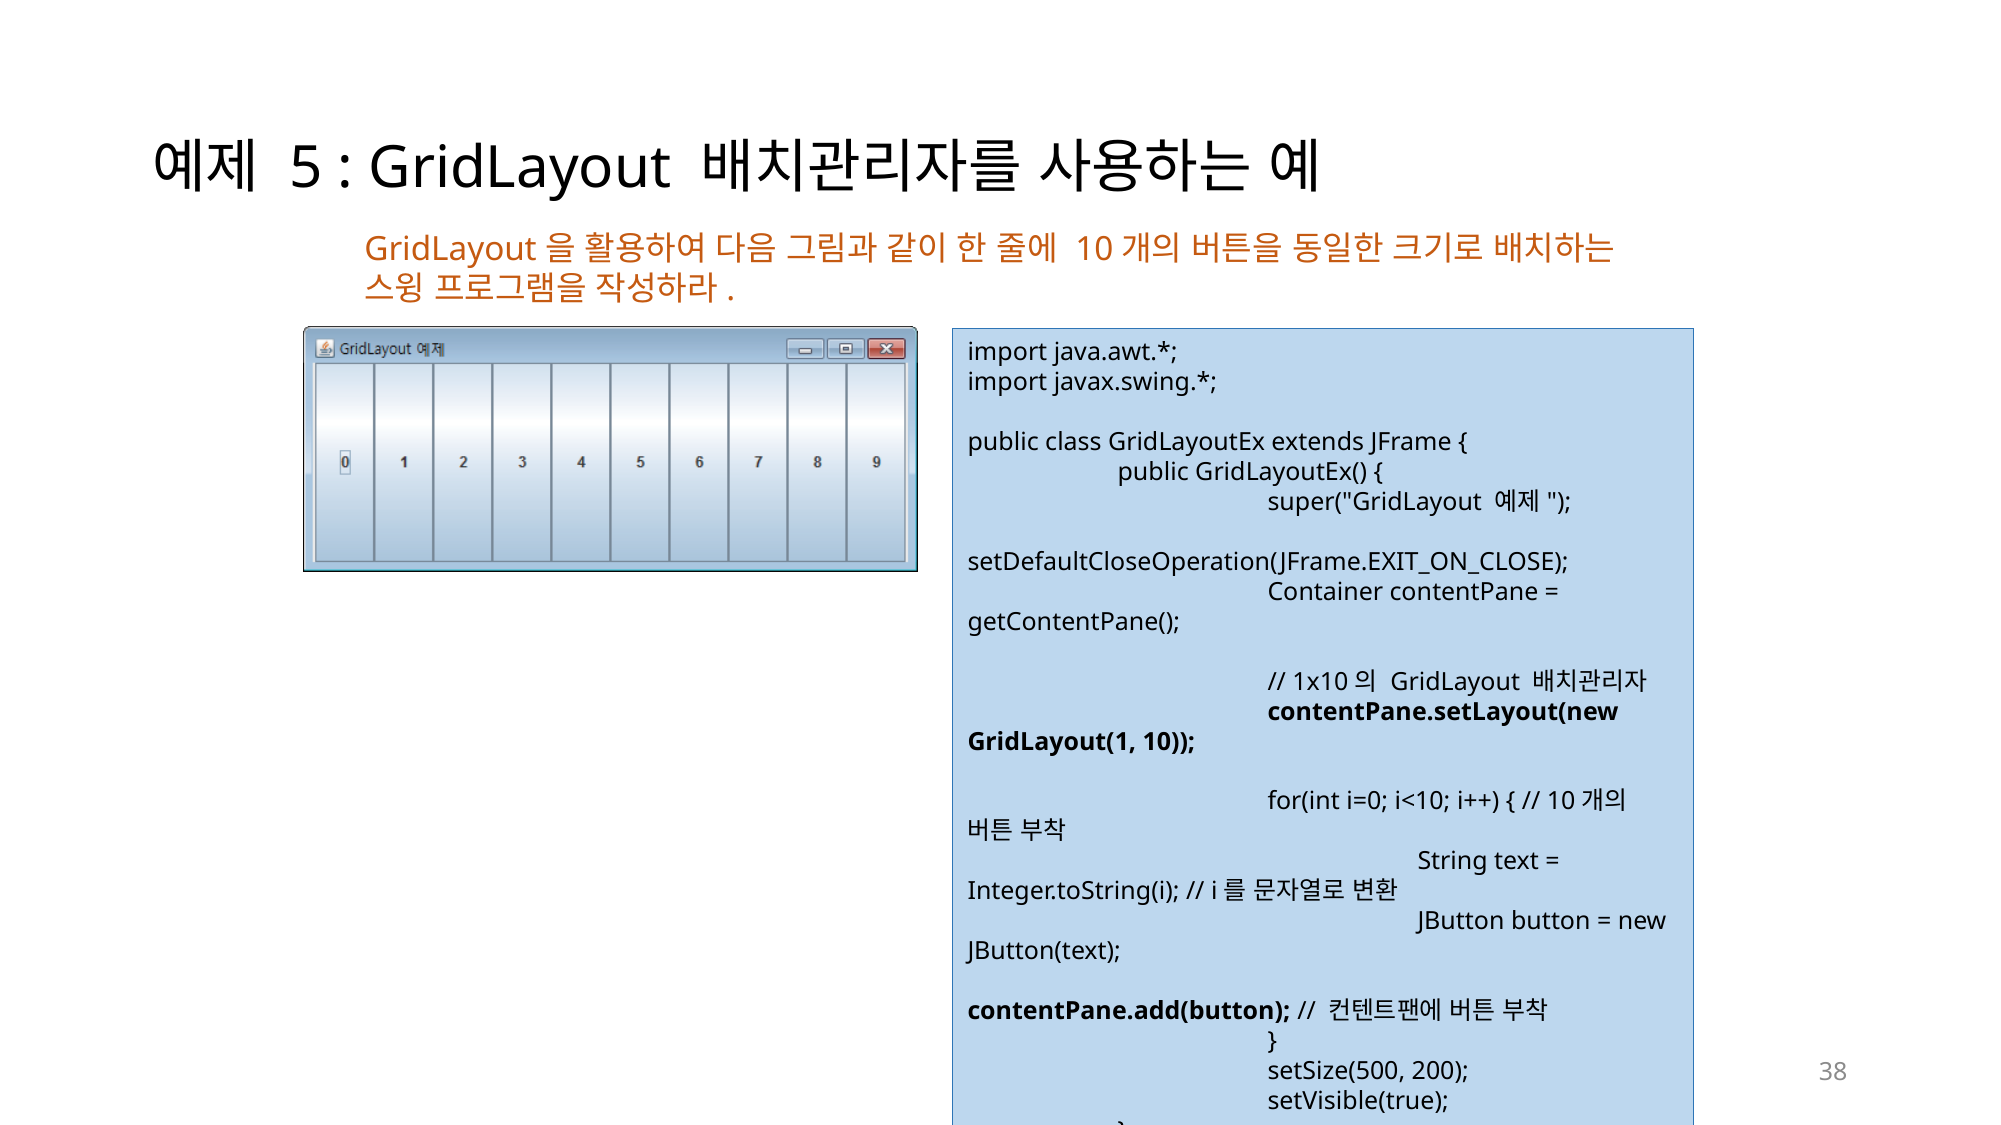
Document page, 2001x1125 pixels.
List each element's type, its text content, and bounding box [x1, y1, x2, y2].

title 예제 5 : GridLayout 배치관리자를 사용하는 예 [137, 59, 1863, 278]
text_box import java.awt.*; import javax.swing.*; public class GridLayoutEx extends JFrame { public GridLayoutEx() { super("GridLayout 예제"); setDefaultCloseOperation(JFrame.EXIT_ON_CLOSE); Container contentPane = getContentPane(); // 1x10의 GridLayout 배치관리자 contentPane.setLayout(new GridLayout(1, 10)); for(int i=0; i<10; i++) { // 10개의 버튼 부착 String text = Integer.toString(i); // i를 문자열로 변환 JButton button = new JButton(text); contentPane.add(button); // 컨텐트팬에 버튼 부착 } setSize(500, 200); setVisible(true); } public static void main(String[] args) { new GridLayoutEx(); } } [952, 328, 1694, 1125]
picture [303, 326, 918, 572]
slide_number 38 [1412, 1042, 1863, 1103]
text_box GridLayout을 활용하여 다음 그림과 같이 한 줄에 10개의 버튼을 동일한 크기로 배치하는 스윙 프로그램을 작성하라. [349, 219, 1646, 315]
